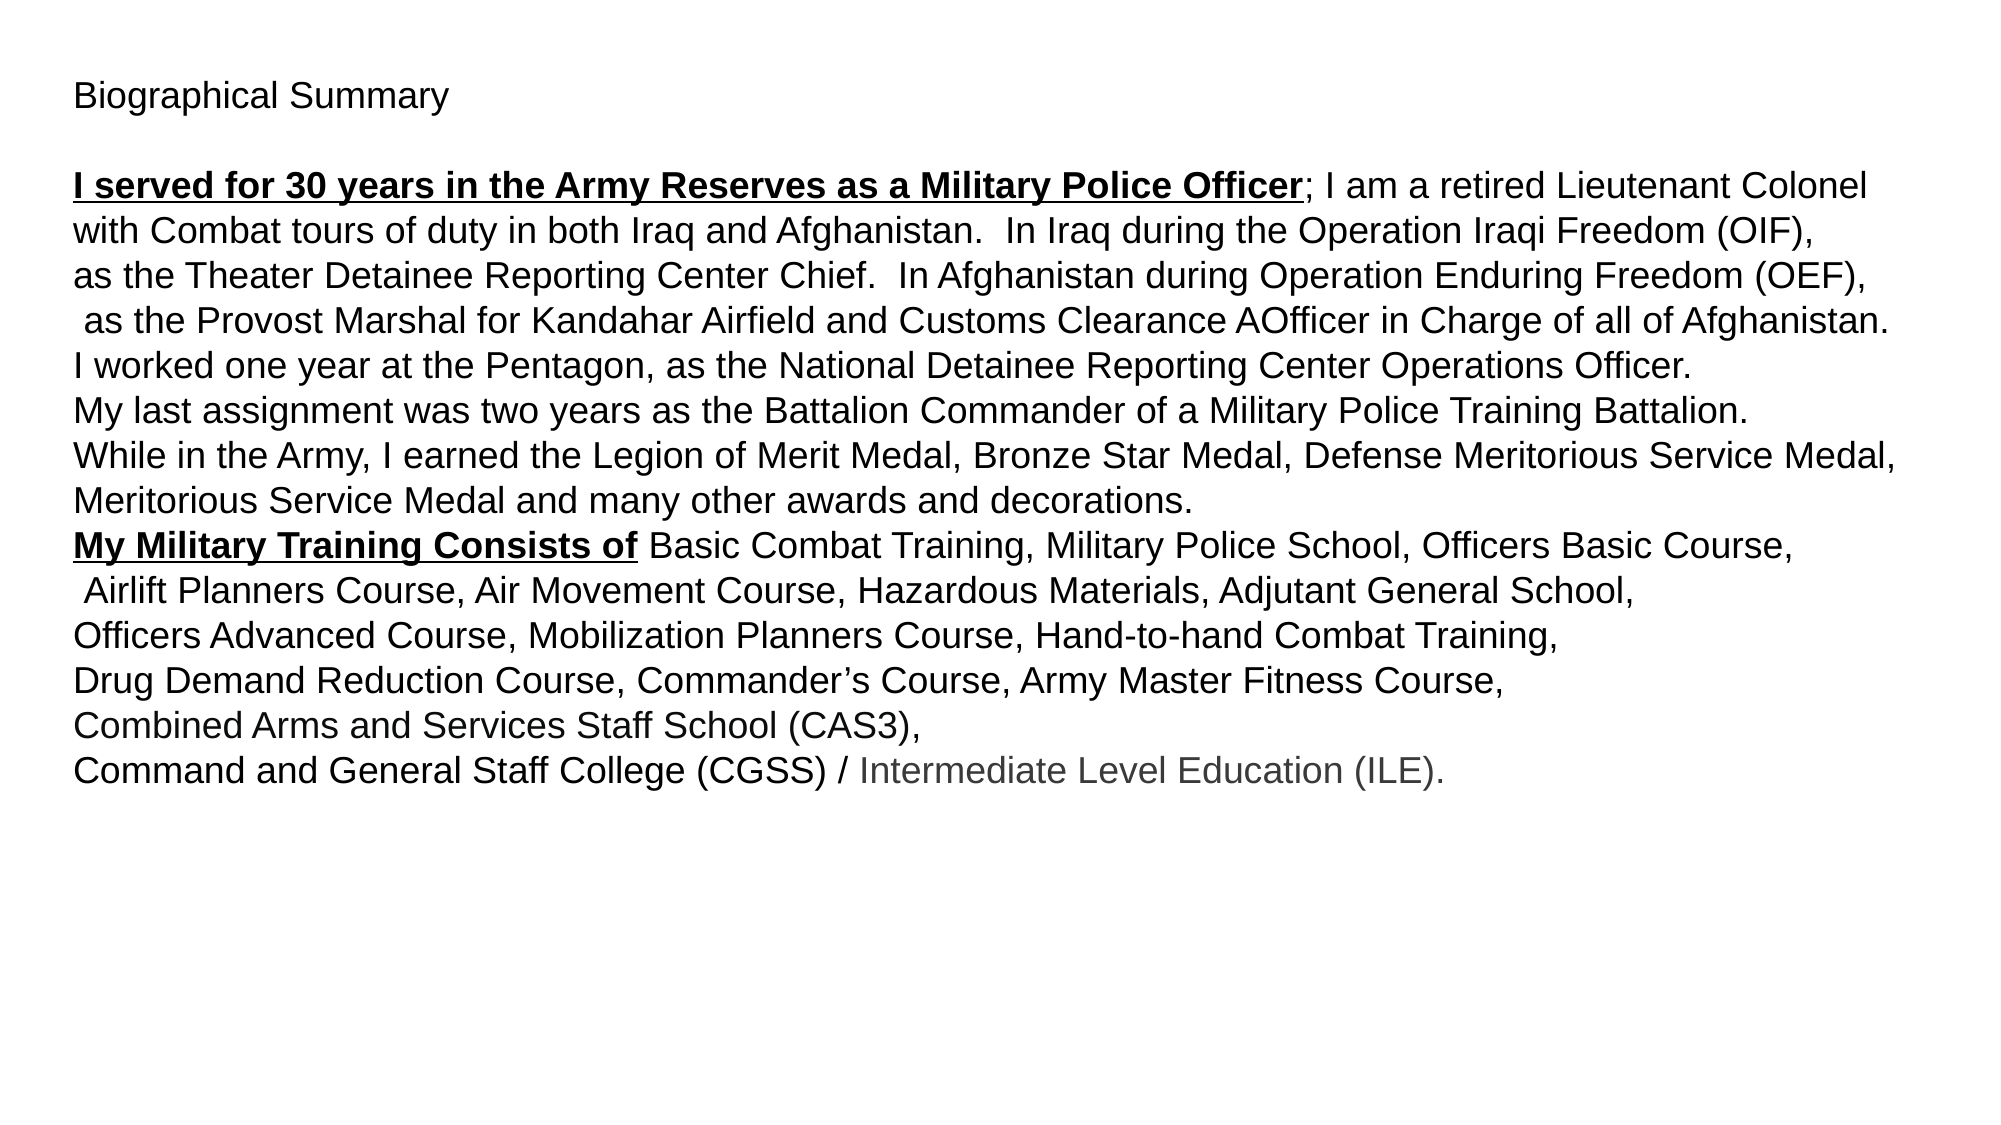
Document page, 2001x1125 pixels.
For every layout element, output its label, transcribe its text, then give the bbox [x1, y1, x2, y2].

text_box Biographical Summary I served for 30 years in the Army Reserves as a Military Police Officer; I am a retired Lieutenant Colonel with Combat tours of duty in both Iraq and Afghanistan. In Iraq during the Operation Iraqi Freedom (OIF), as the Theater Detainee Reporting Center Chief. In Afghanistan during Operation Enduring Freedom (OEF), as the Provost Marshal for Kandahar Airfield and Customs Clearance AOfficer in Charge of all of Afghanistan. I worked one year at the Pentagon, as the National Detainee Reporting Center Operations Officer. My last assignment was two years as the Battalion Commander of a Military Police Training Battalion. While in the Army, I earned the Legion of Merit Medal, Bronze Star Medal, Defense Meritorious Service Medal, Meritorious Service Medal and many other awards and decorations. My Military Training Consists of Basic Combat Training, Military Police School, Officers Basic Course, Airlift Planners Course, Air Movement Course, Hazardous Materials, Adjutant General School, Officers Advanced Course, Mobilization Planners Course, Hand-to-hand Combat Training, Drug Demand Reduction Course, Commander’s Course, Army Master Fitness Course, Combined Arms and Services Staff School (CAS3), Command and General Staff College (CGSS) / Intermediate Level Education (ILE). [58, 63, 1927, 889]
